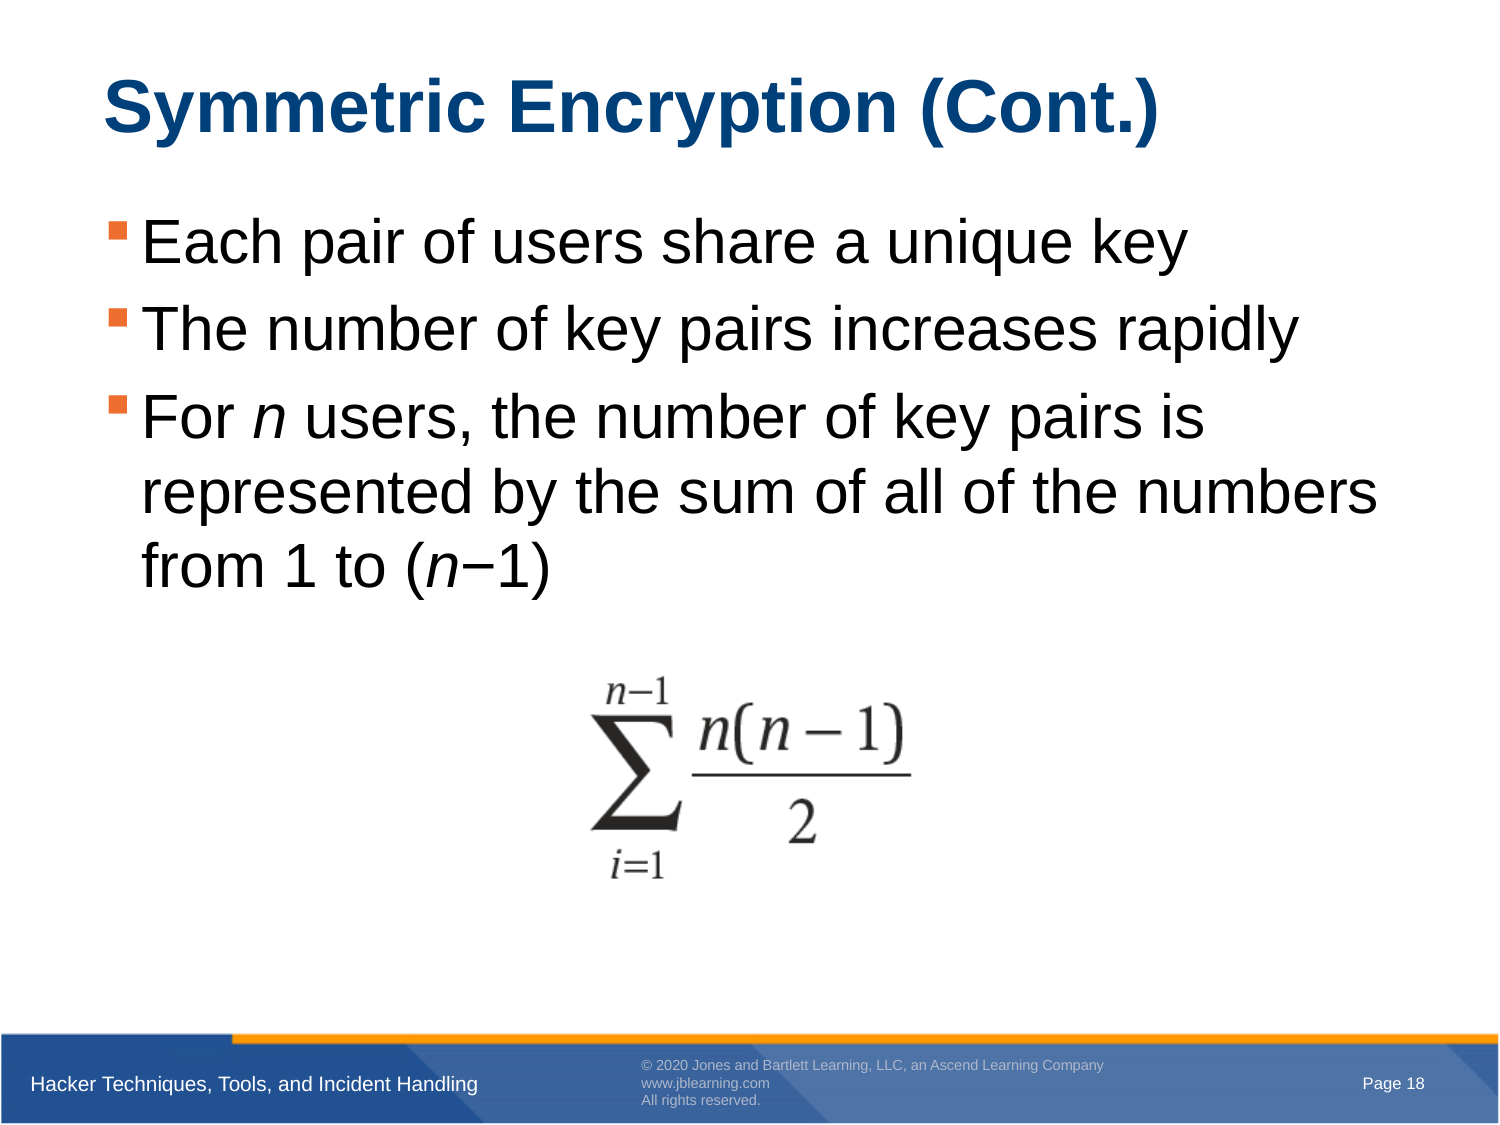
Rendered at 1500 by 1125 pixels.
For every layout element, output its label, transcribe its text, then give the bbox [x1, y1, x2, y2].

title Symmetric Encryption (Cont.) [88, 49, 1451, 213]
picture [573, 657, 927, 901]
picture [0, 1032, 1500, 1125]
text_box Each pair of users share a unique key The number of key pairs increases rapidly For n users, the number of key pairs is represented by the sum of all of the numbers from 1 to (n−1) [88, 193, 1450, 960]
